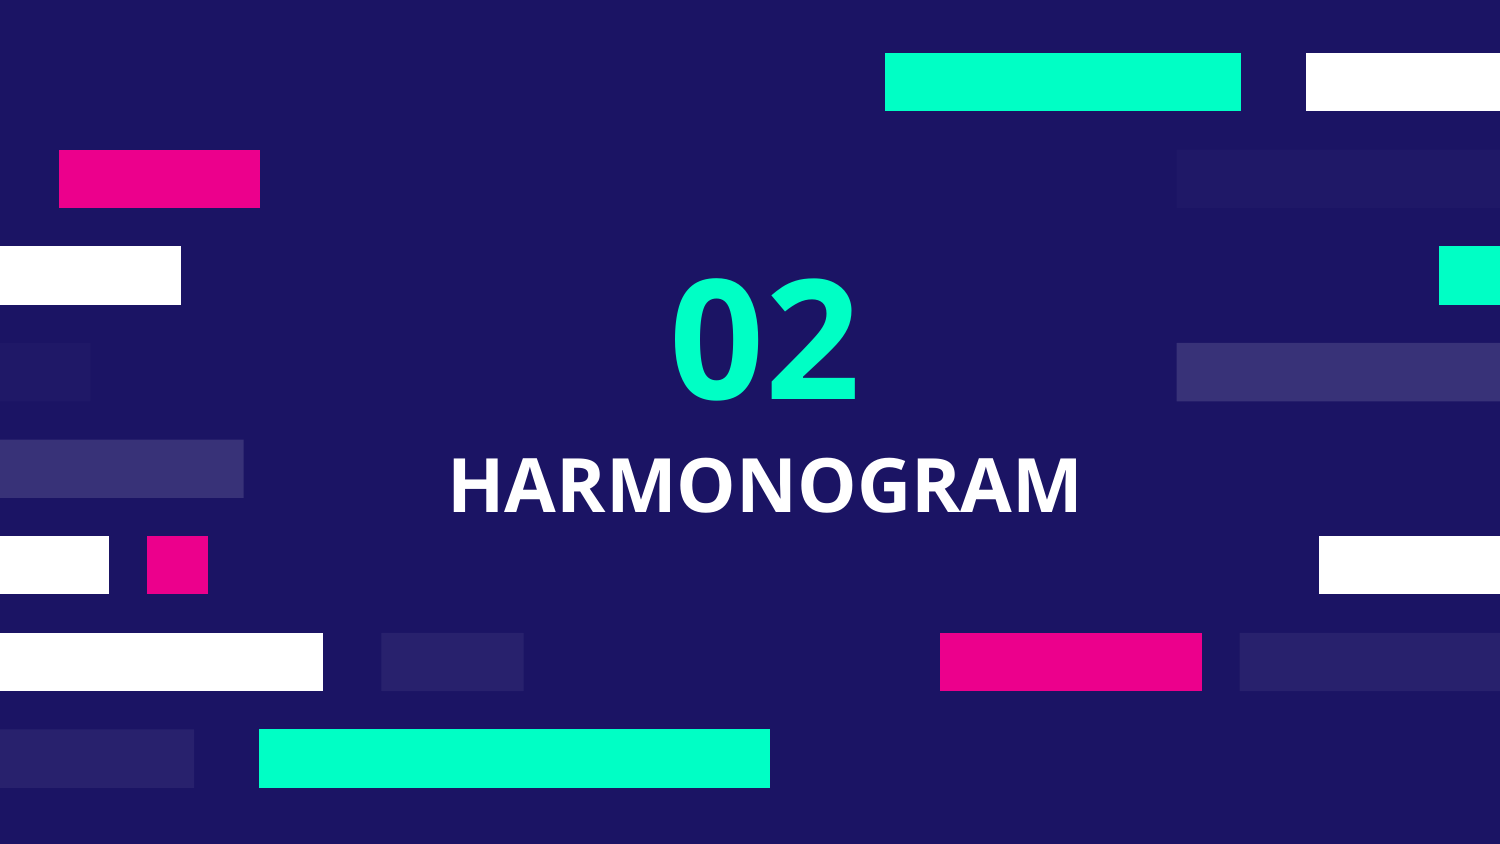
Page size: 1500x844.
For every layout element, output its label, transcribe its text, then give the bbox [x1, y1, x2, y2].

title HARMONOGRAM [74, 445, 1457, 519]
title 02 [74, 352, 1457, 434]
